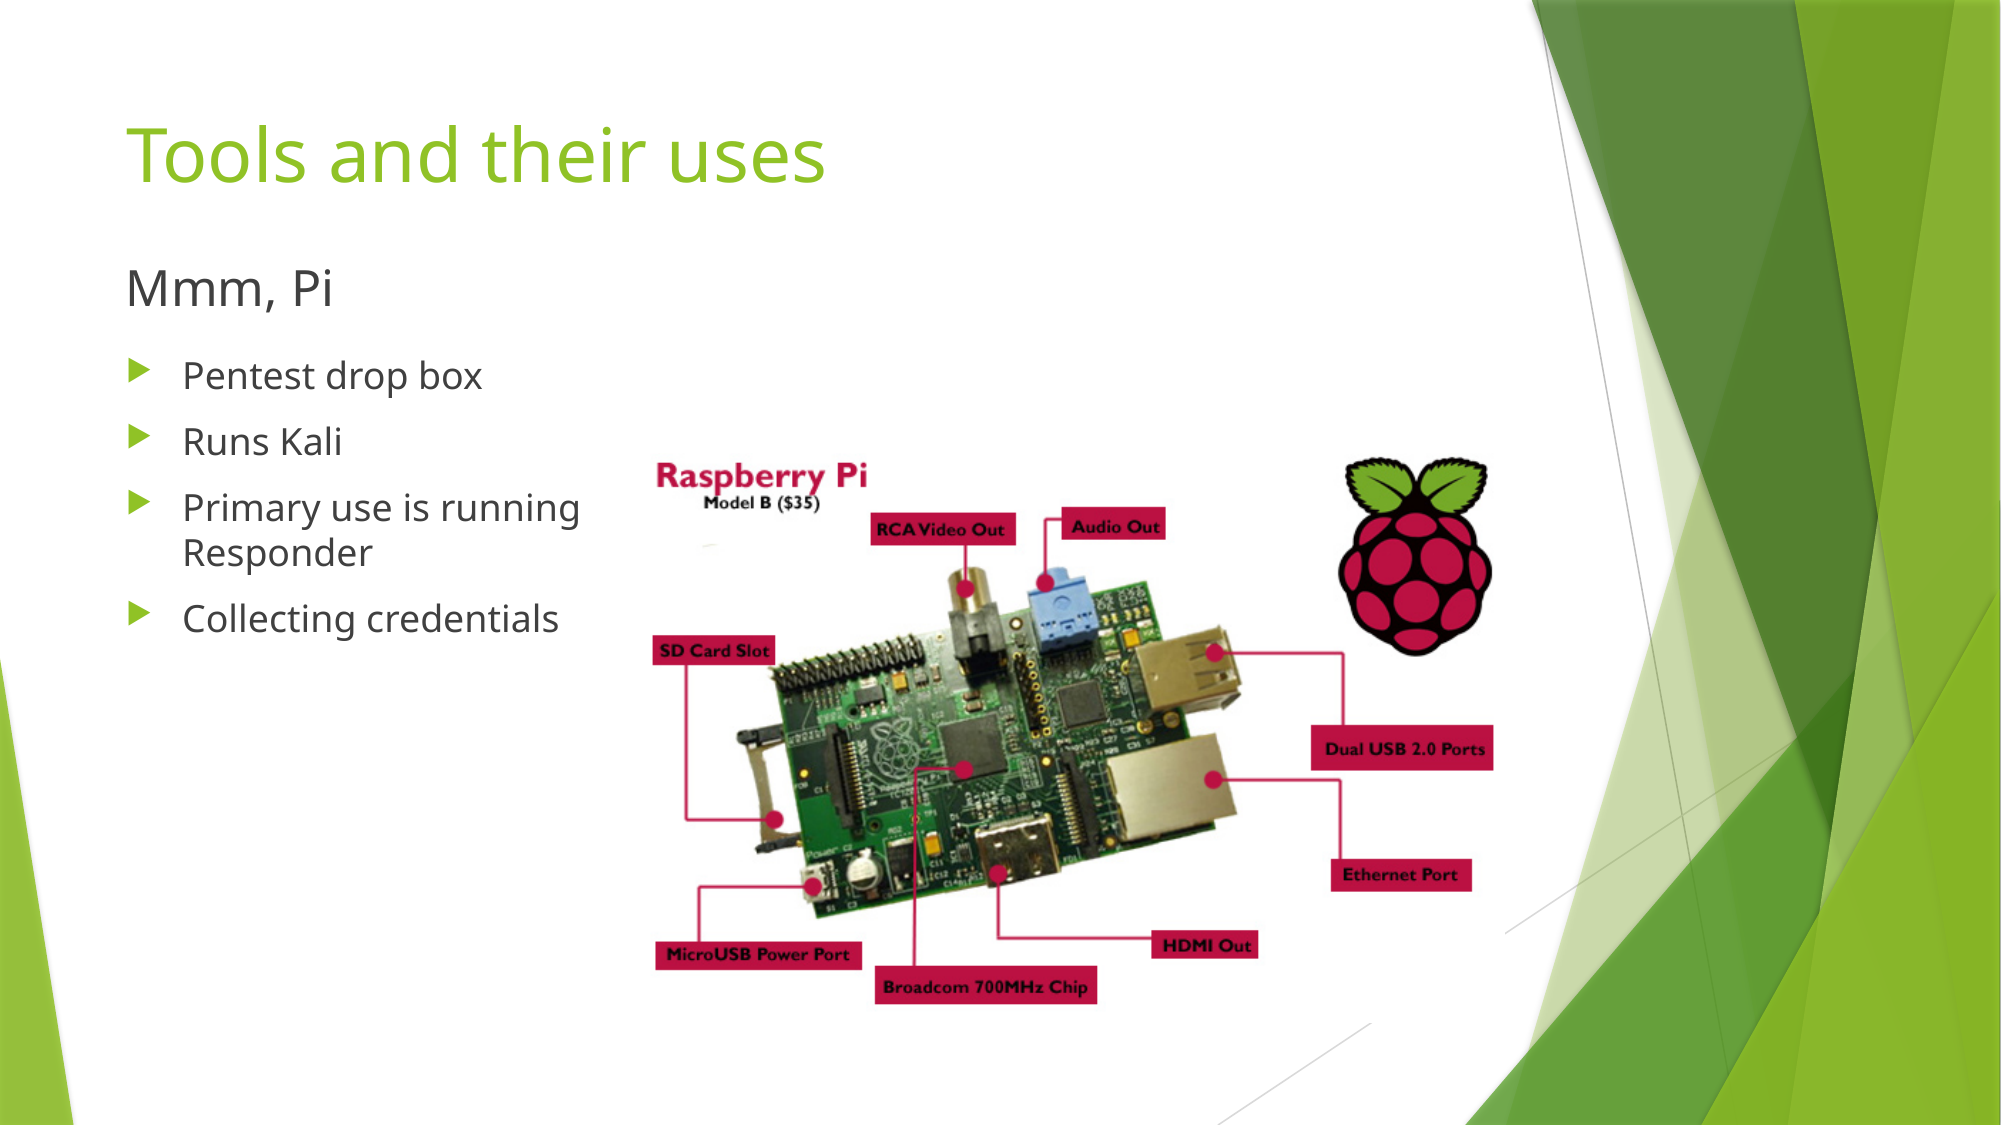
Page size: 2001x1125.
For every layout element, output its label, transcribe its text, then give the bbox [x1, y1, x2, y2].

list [649, 453, 1505, 1024]
title Tools and their uses [111, 99, 1522, 317]
list Pentest drop box Runs Kali Primary use is running Responder Collecting credentials [110, 344, 798, 887]
list Mmm, Pi [110, 229, 798, 324]
